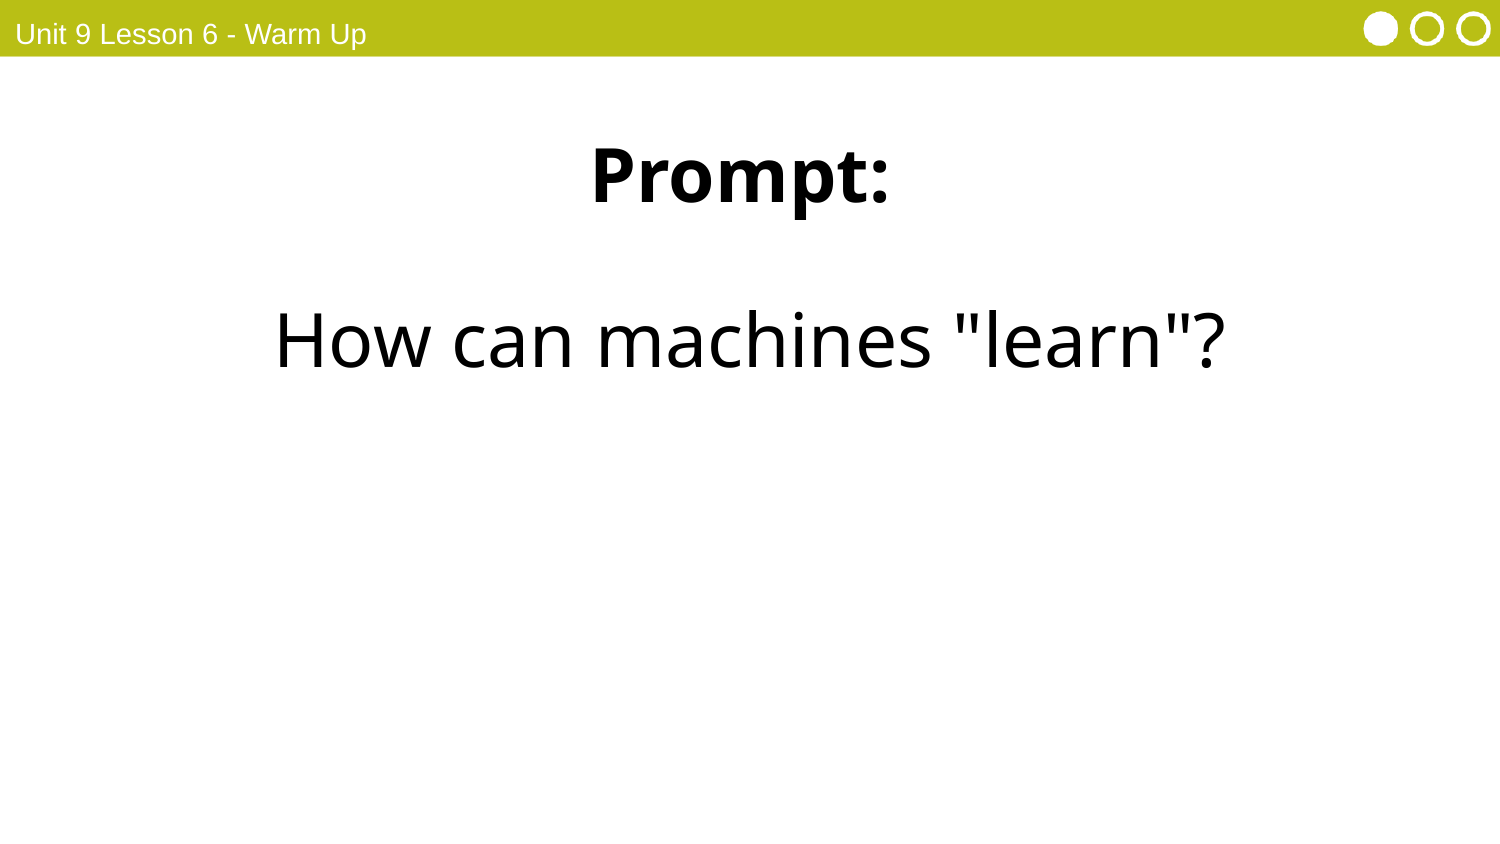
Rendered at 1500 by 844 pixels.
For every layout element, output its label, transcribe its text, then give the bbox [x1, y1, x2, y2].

picture [0, 0, 1500, 844]
text_box Unit 9 Lesson 6 - Warm Up [0, 0, 750, 58]
text_box Prompt: How can machines "learn"? [85, 112, 1415, 806]
